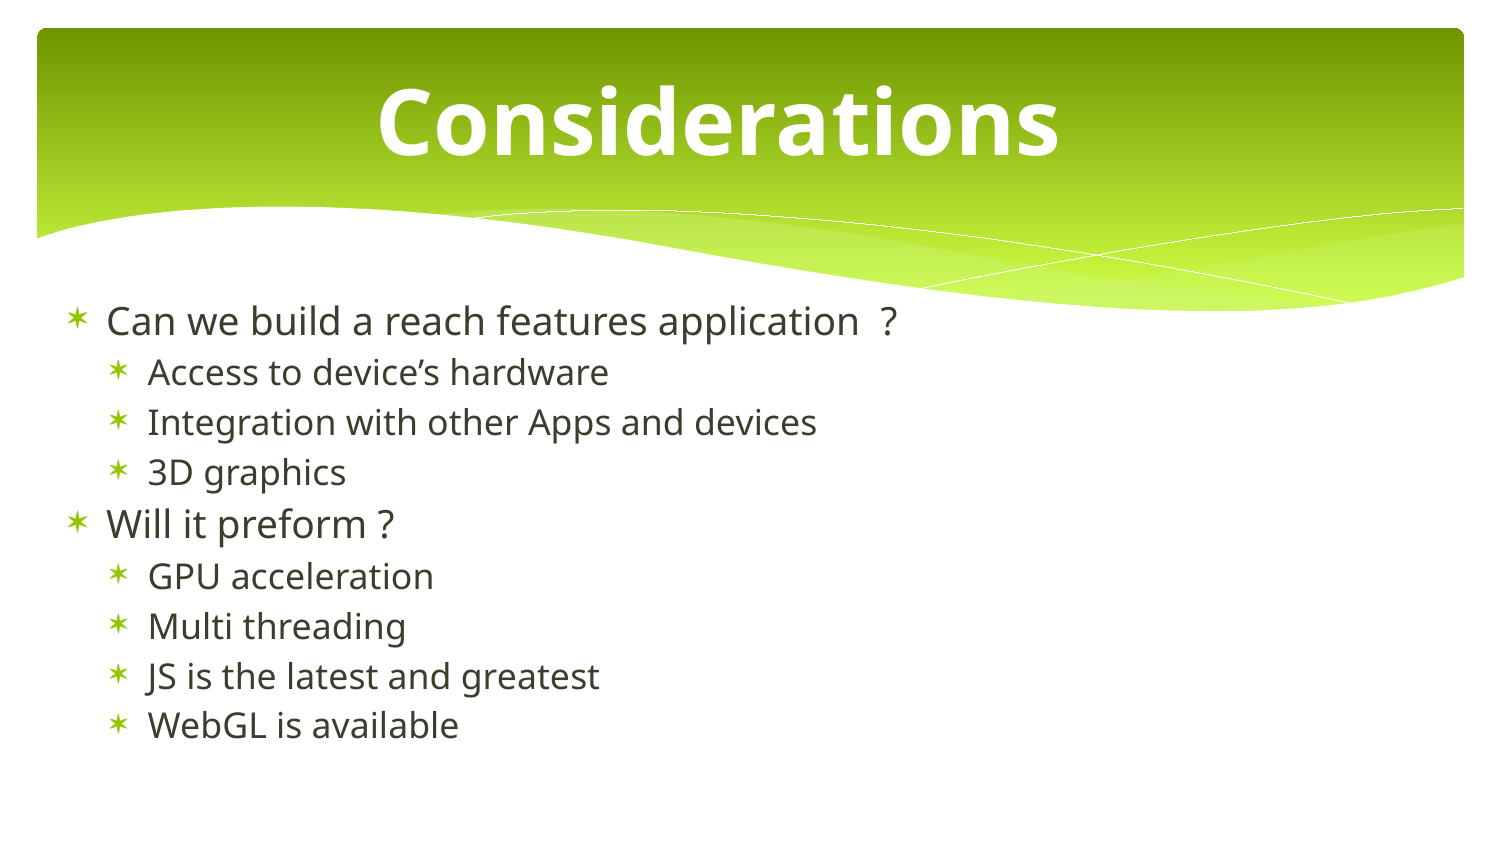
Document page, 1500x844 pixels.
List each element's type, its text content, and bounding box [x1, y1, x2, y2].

list Can we build a reach features application ? Access to device’s hardware Integration with other Apps and devices 3D graphics Will it preform ? GPU acceleration Multi threading JS is the latest and greatest WebGL is available [53, 288, 1447, 754]
title Considerations [75, 41, 1425, 196]
